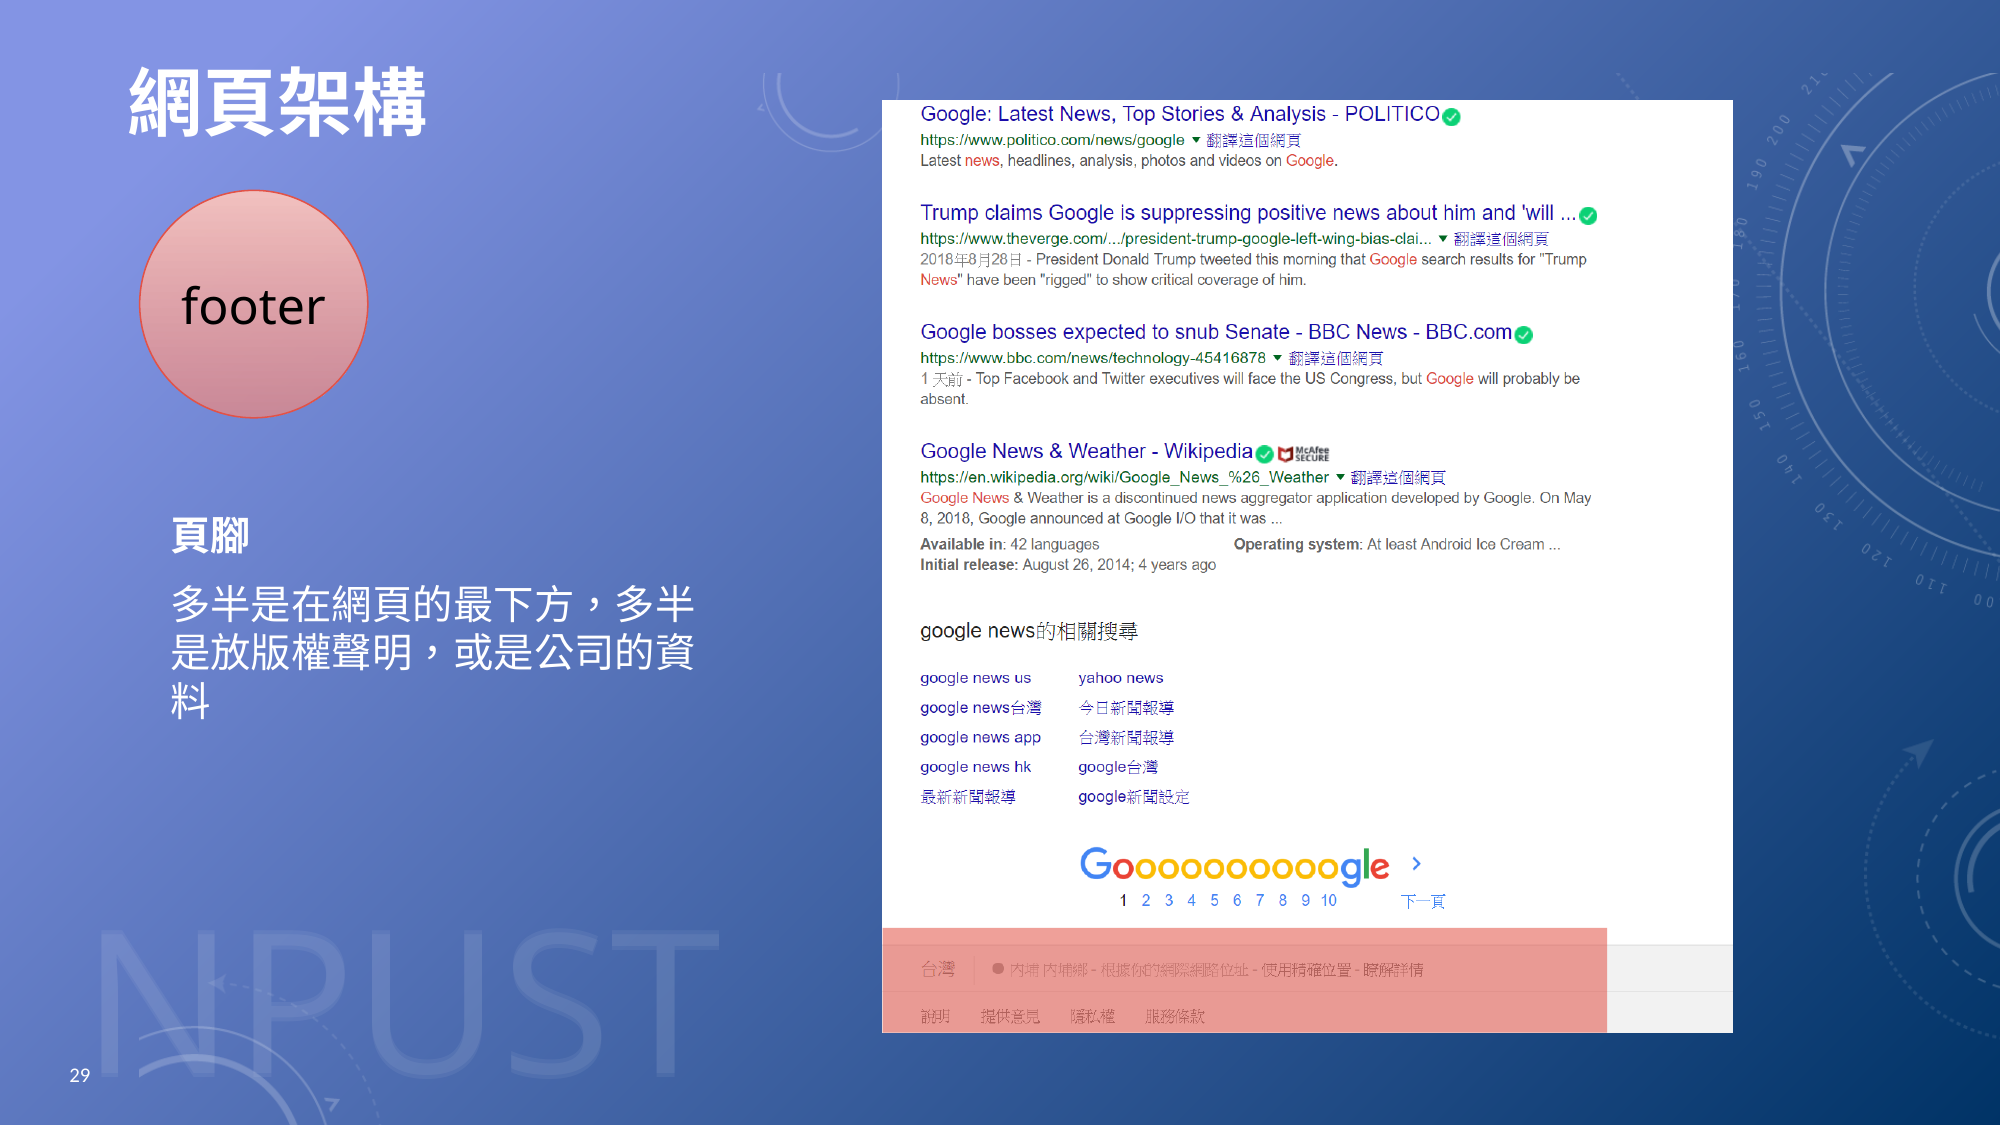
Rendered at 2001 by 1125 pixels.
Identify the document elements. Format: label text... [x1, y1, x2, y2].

text_box footer [138, 189, 369, 419]
list 頁腳 多半是在網頁的最下方，多半是放版權聲明，或是公司的資料 [154, 502, 748, 733]
title 網頁架構 [112, 24, 1775, 177]
picture [139, 73, 2001, 1125]
slide_number 29 [14, 1043, 106, 1106]
